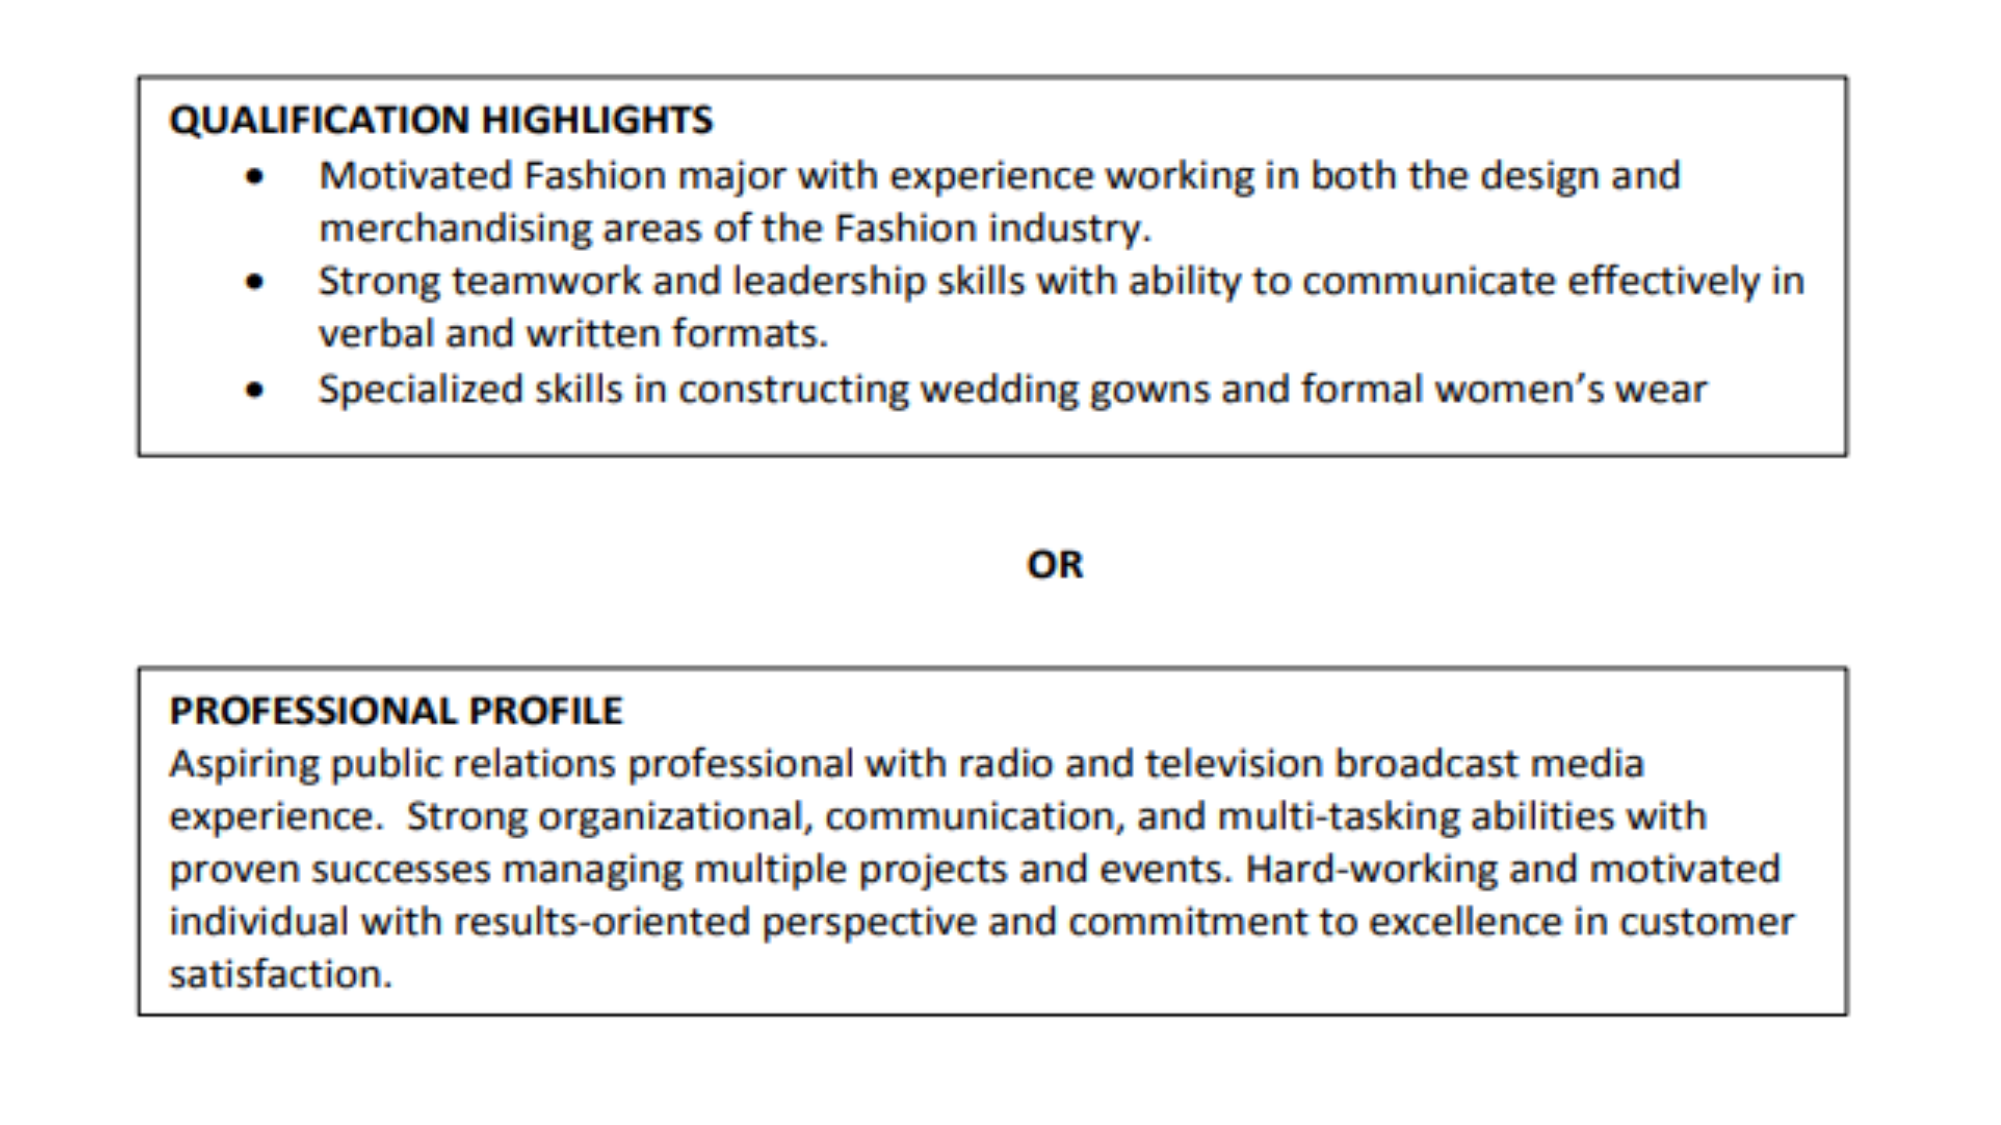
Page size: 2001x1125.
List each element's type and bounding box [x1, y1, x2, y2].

list [118, 59, 1863, 1038]
